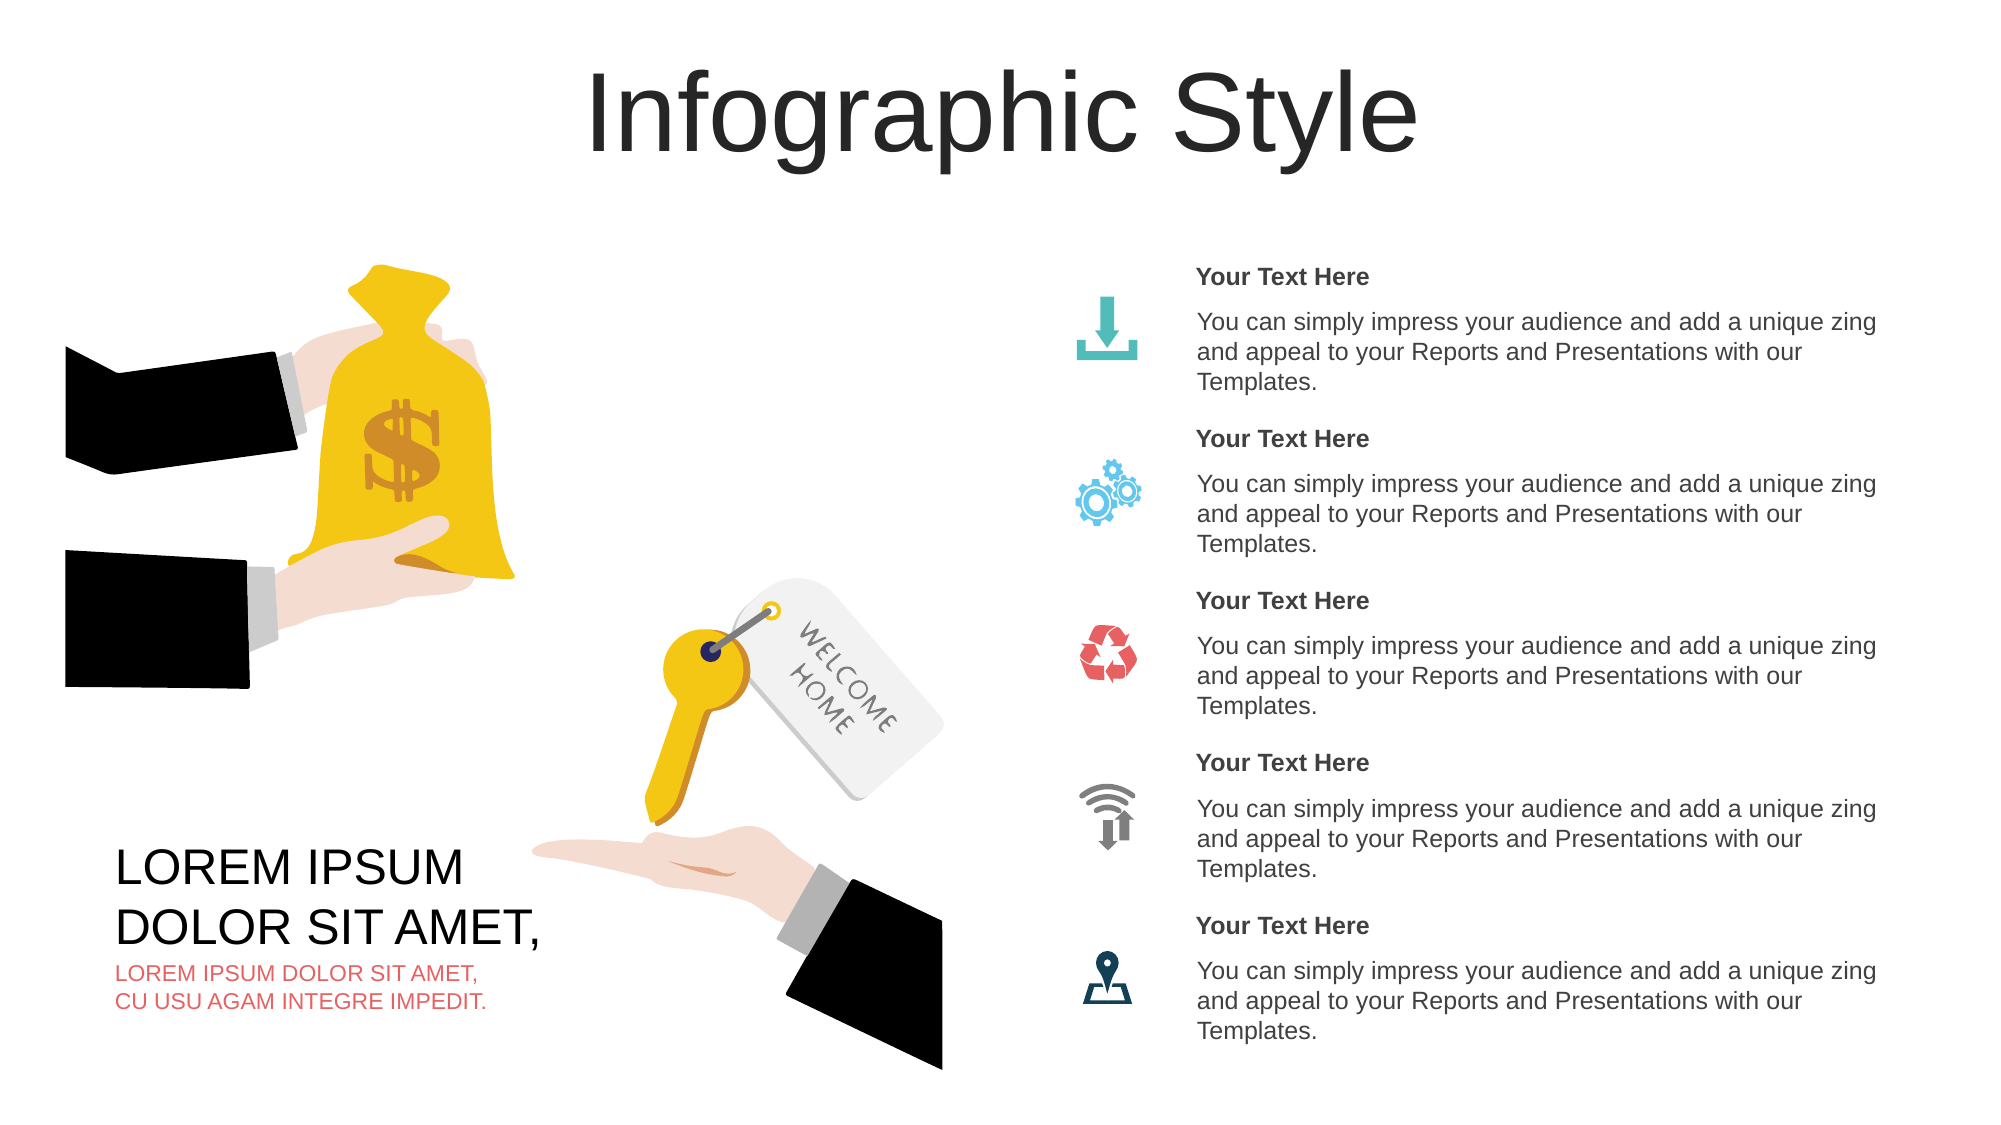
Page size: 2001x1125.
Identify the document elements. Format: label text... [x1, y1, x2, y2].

text_box [1074, 457, 1143, 528]
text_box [1180, 414, 1925, 567]
text_box [1076, 295, 1138, 361]
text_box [65, 264, 515, 689]
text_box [1180, 577, 1925, 729]
text_box LOREM IPSUM DOLOR SIT AMET, CU USU AGAM INTEGRE IMPEDIT. [99, 962, 531, 1022]
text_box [1180, 901, 1925, 1054]
text_box [1078, 782, 1137, 807]
text_box LOREM IPSUM DOLOR SIT AMET, [99, 827, 531, 962]
text_box [1092, 803, 1137, 852]
list Infographic Style [53, 55, 1952, 175]
text_box [1077, 624, 1138, 688]
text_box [1180, 252, 1925, 405]
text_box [644, 578, 945, 827]
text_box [1180, 739, 1925, 891]
text_box [1081, 949, 1134, 1005]
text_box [531, 826, 943, 1070]
